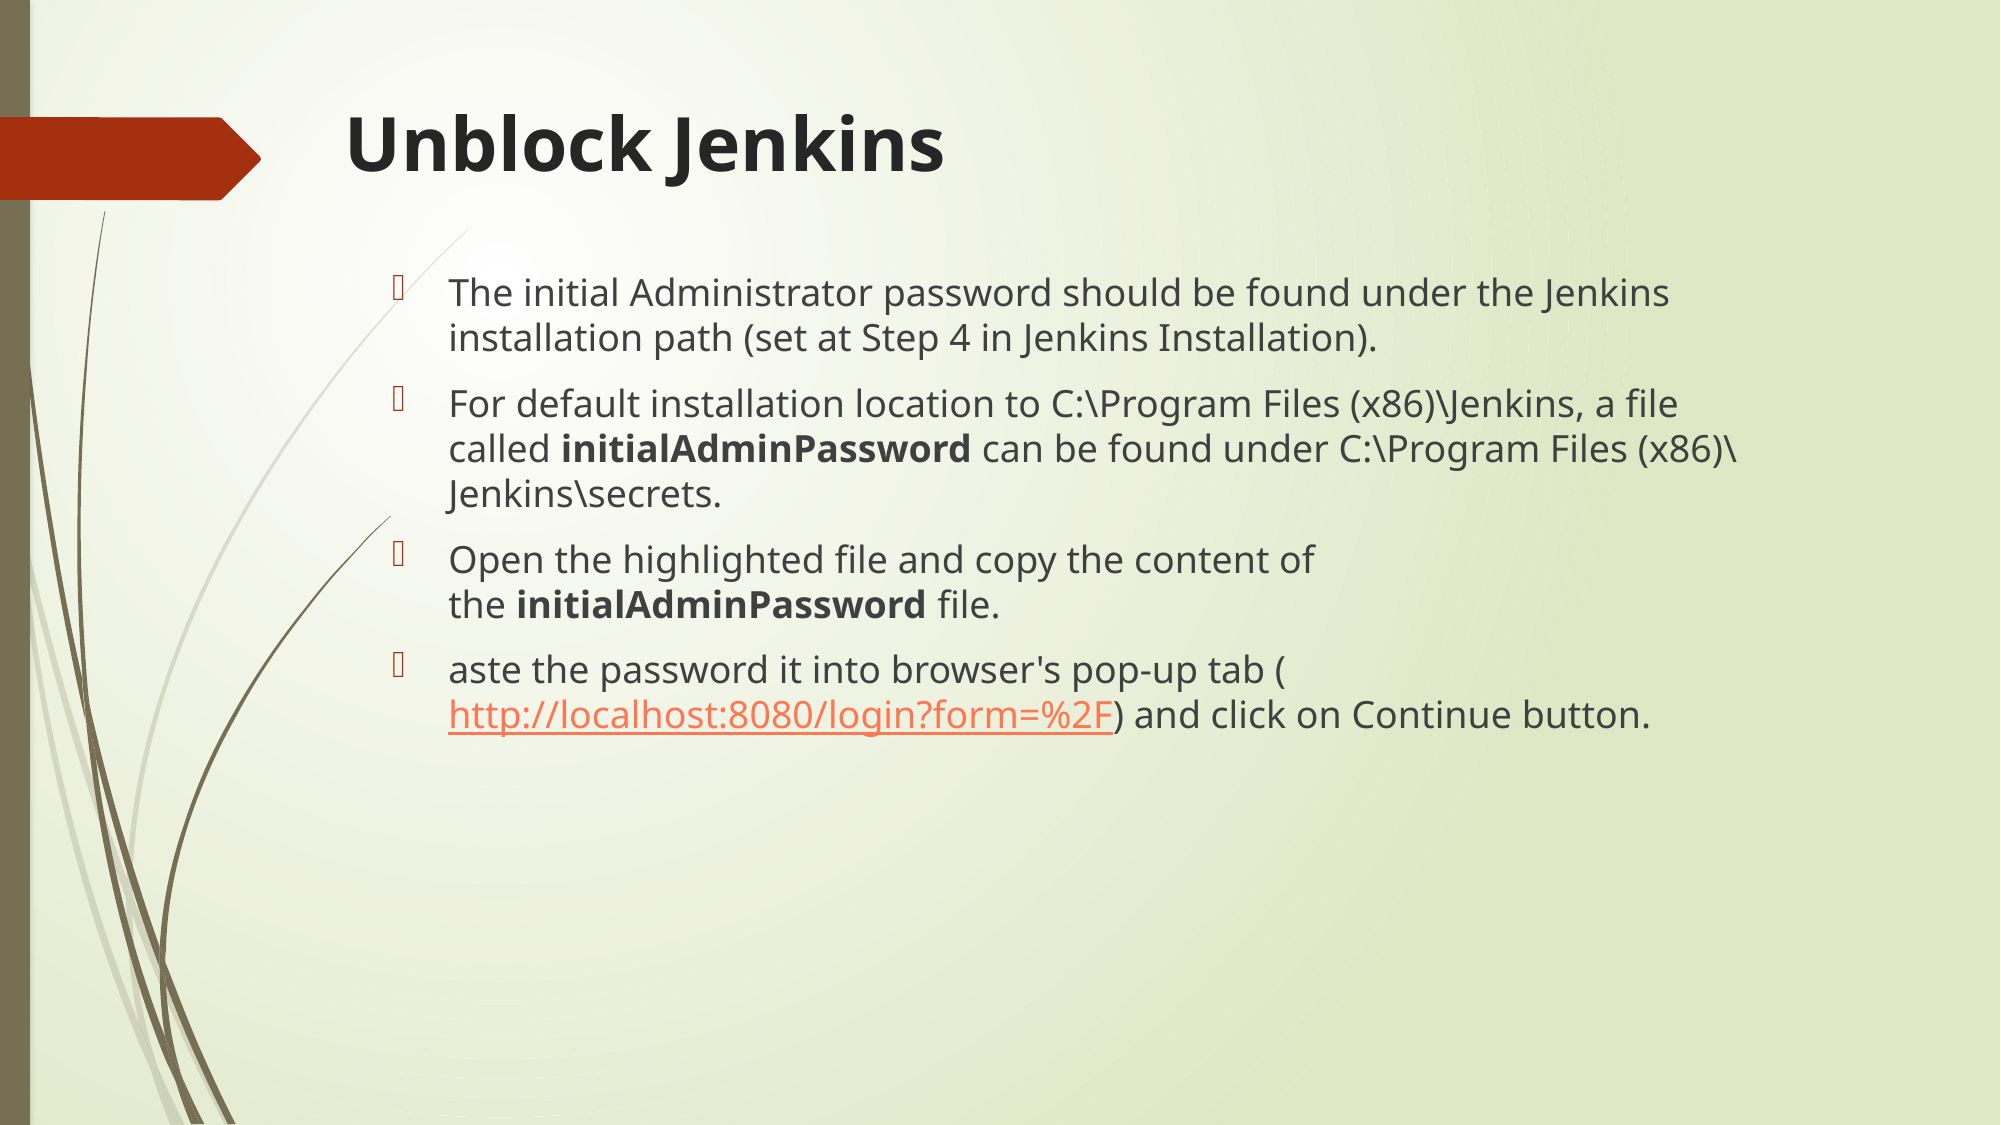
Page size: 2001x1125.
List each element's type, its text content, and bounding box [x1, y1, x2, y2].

list The initial Administrator password should be found under the Jenkins installation path (set at Step 4 in Jenkins Installation). For default installation location to C:\Program Files (x86)\Jenkins, a file called initialAdminPassword can be found under C:\Program Files (x86)\Jenkins\secrets. Open the highlighted file and copy the content of the initialAdminPassword file. aste the password it into browser's pop-up tab (http://localhost:8080/login?form=%2F) and click on Continue button. [377, 261, 1840, 881]
title Unblock Jenkins [329, 88, 1792, 230]
